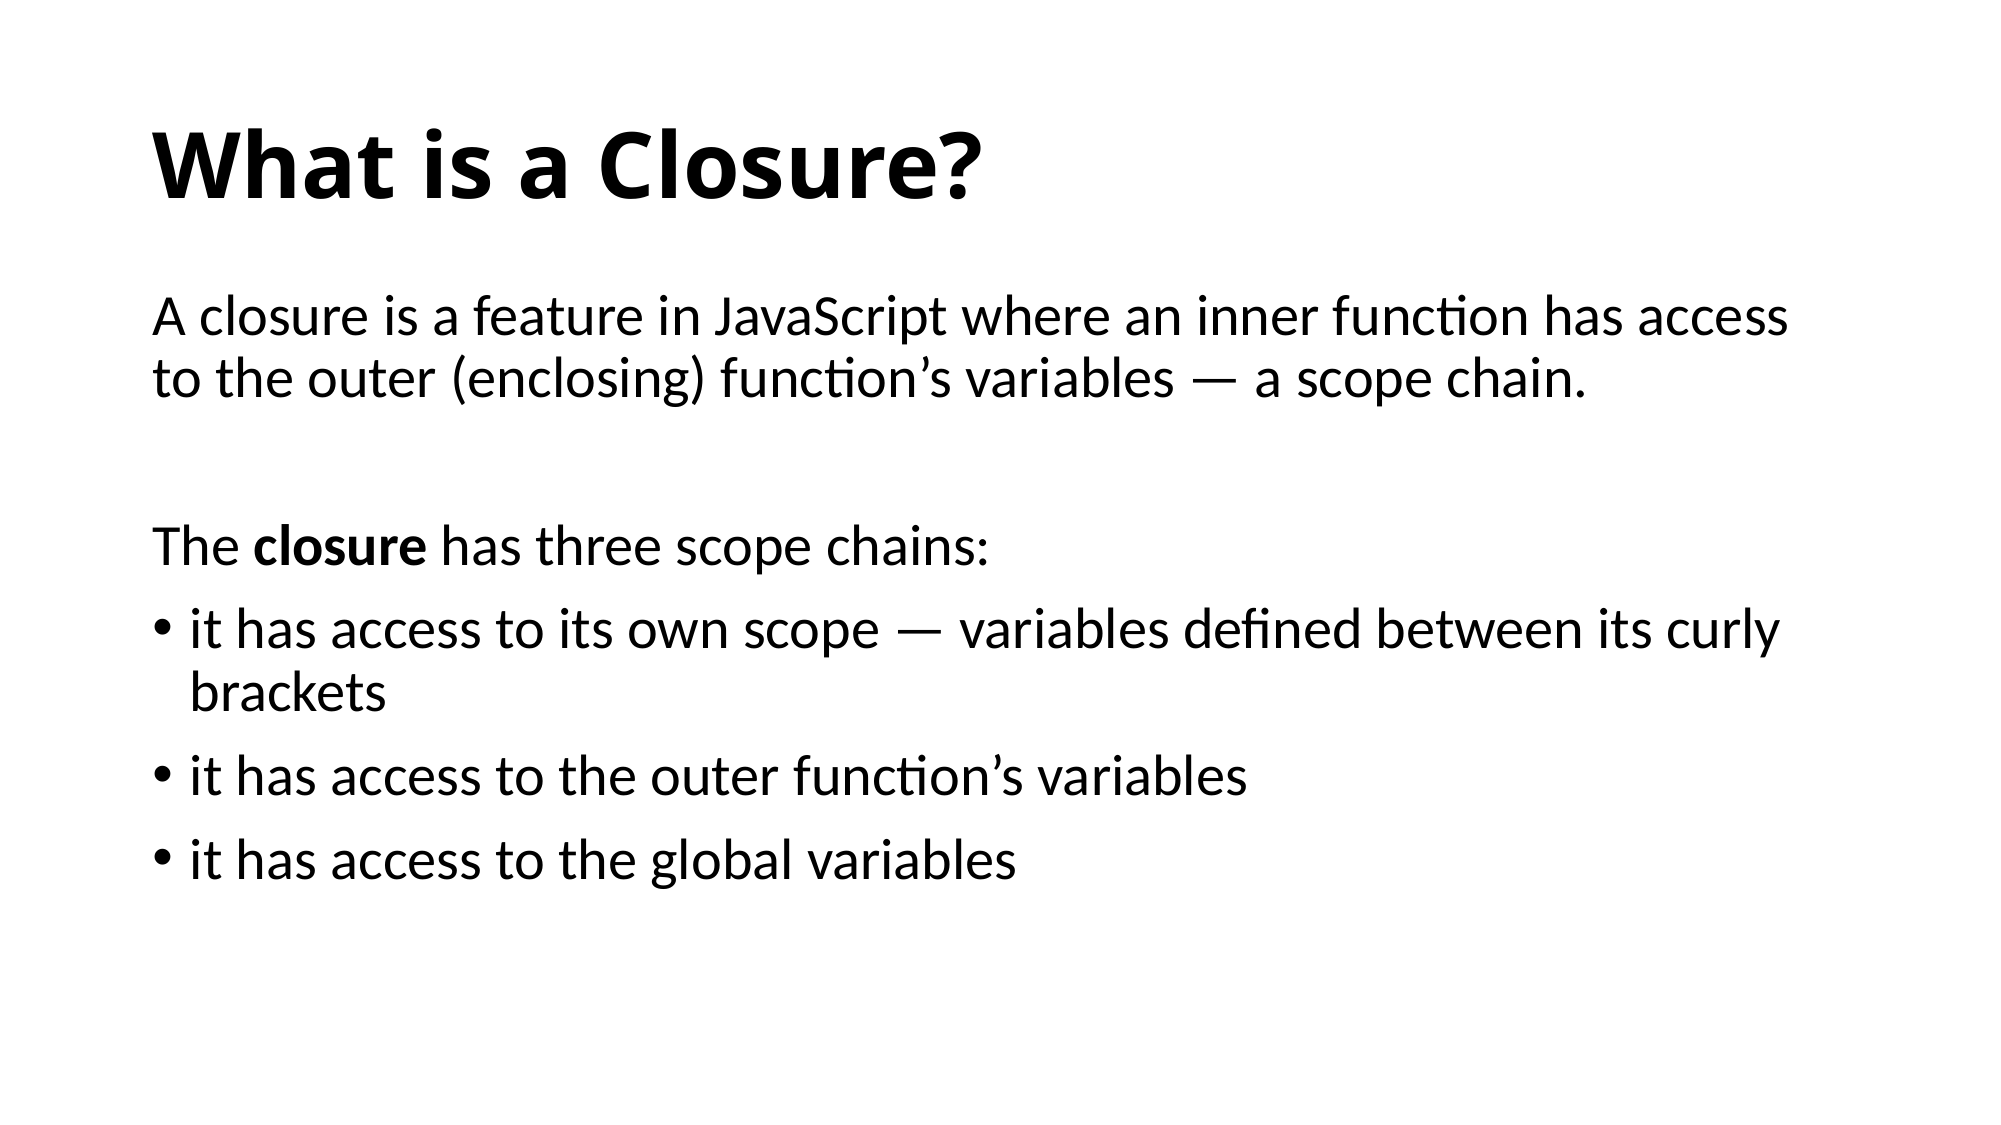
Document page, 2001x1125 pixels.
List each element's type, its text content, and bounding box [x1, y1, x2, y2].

list A closure is a feature in JavaScript where an inner function has access to the outer (enclosing) function’s variables — a scope chain. The closure has three scope chains: it has access to its own scope — variables defined between its curly brackets it has access to the outer function’s variables it has access to the global variables [137, 277, 1863, 1014]
title What is a Closure? [137, 59, 1863, 277]
